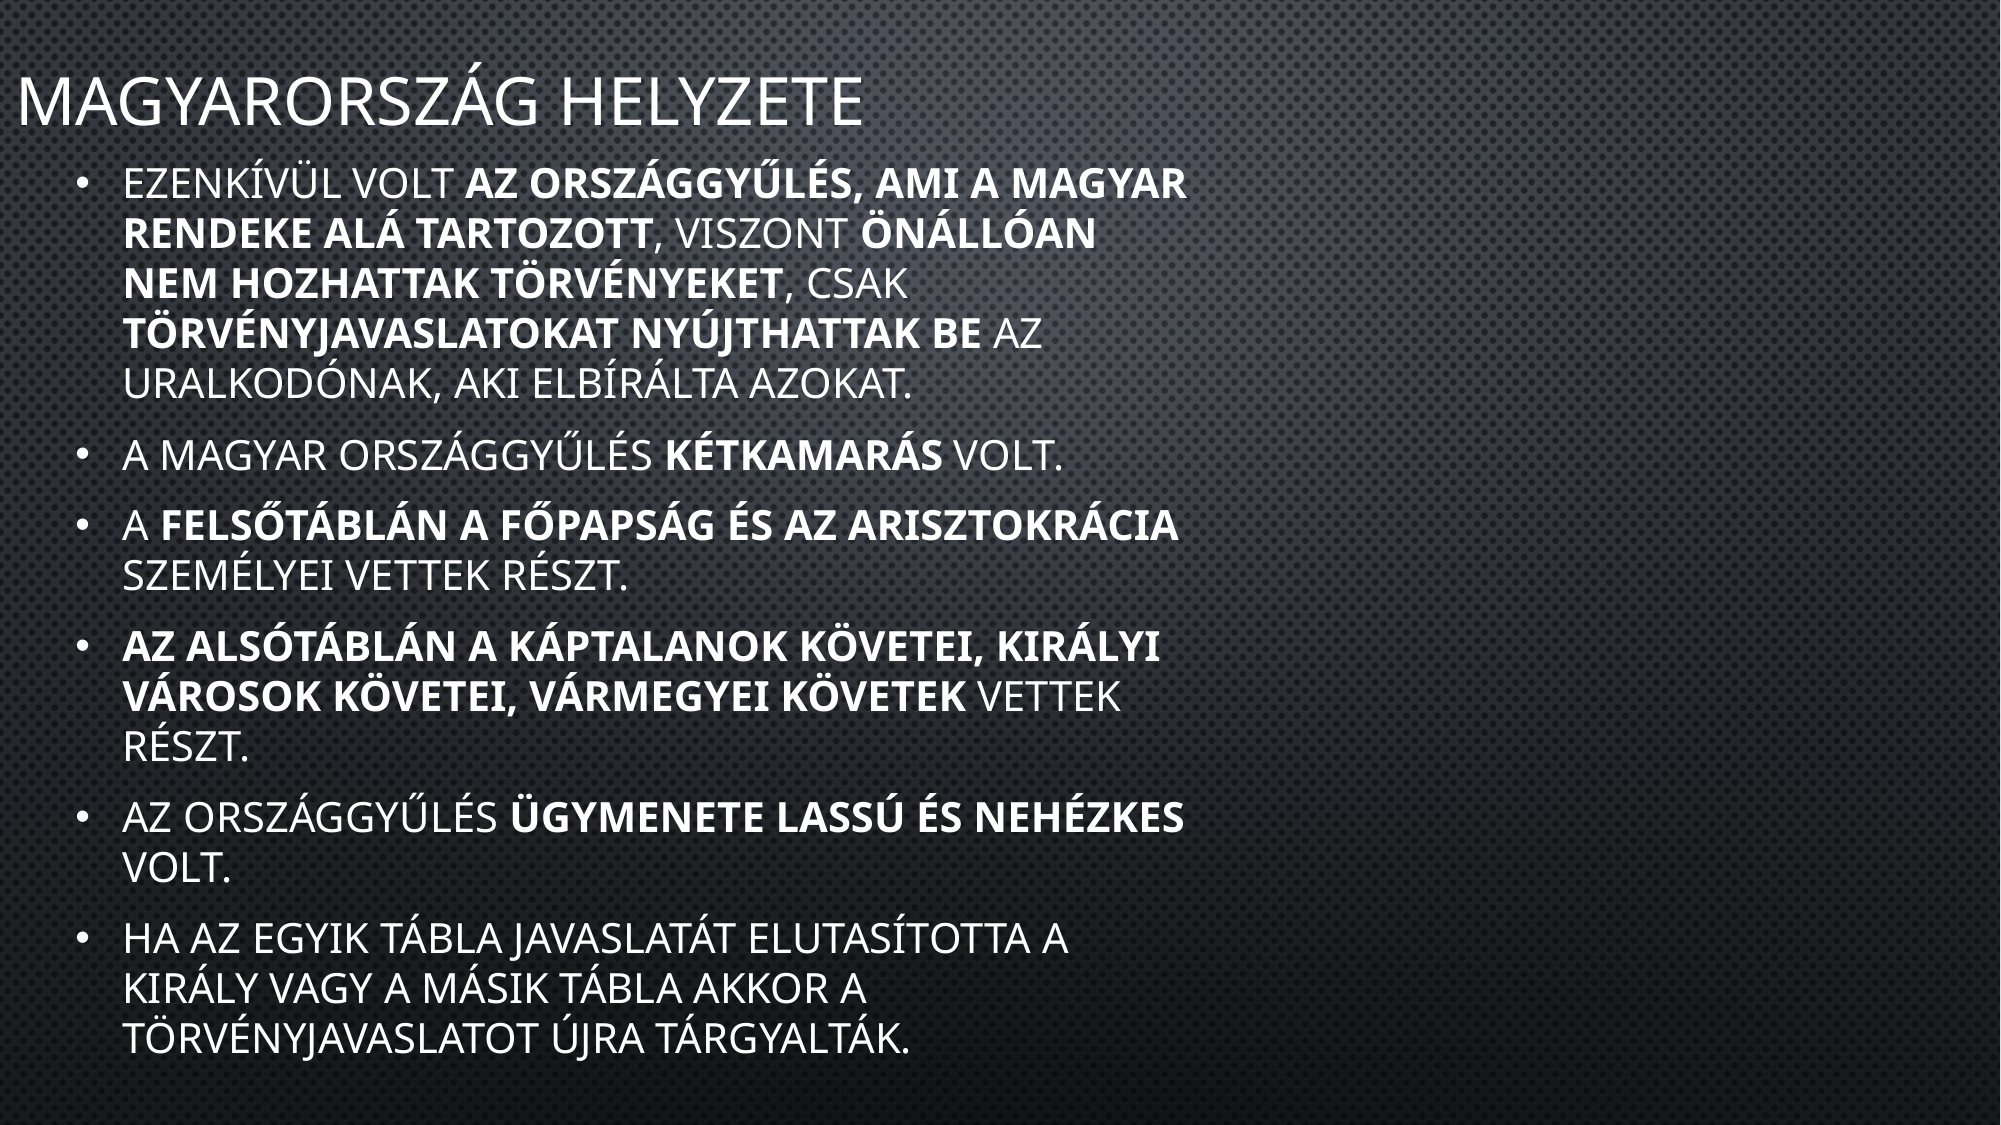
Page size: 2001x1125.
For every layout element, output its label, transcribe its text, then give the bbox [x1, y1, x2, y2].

list Ezenkívül volt az országgyűlés, ami a magyar rendeke alá tartozott, viszont önállóan nem hozhattak törvényeket, csak törvényjavaslatokat nyújthattak be az uralkodónak, aki elbírálta azokat. A magyar országgyűlés kétkamarás volt. A felsőtáblán a főpapság és az arisztokrácia személyei vettek részt. Az alsótáblán a káptalanok követei, királyi városok követei, vármegyei követek vettek részt. Az országgyűlés ügymenete lassú és nehézkes volt. Ha az egyik tábla javaslatát elutasította a király vagy a másik tábla akkor a törvényjavaslatot újra tárgyalták. [60, 196, 1220, 1094]
title Magyarország helyzete [0, 0, 1816, 197]
